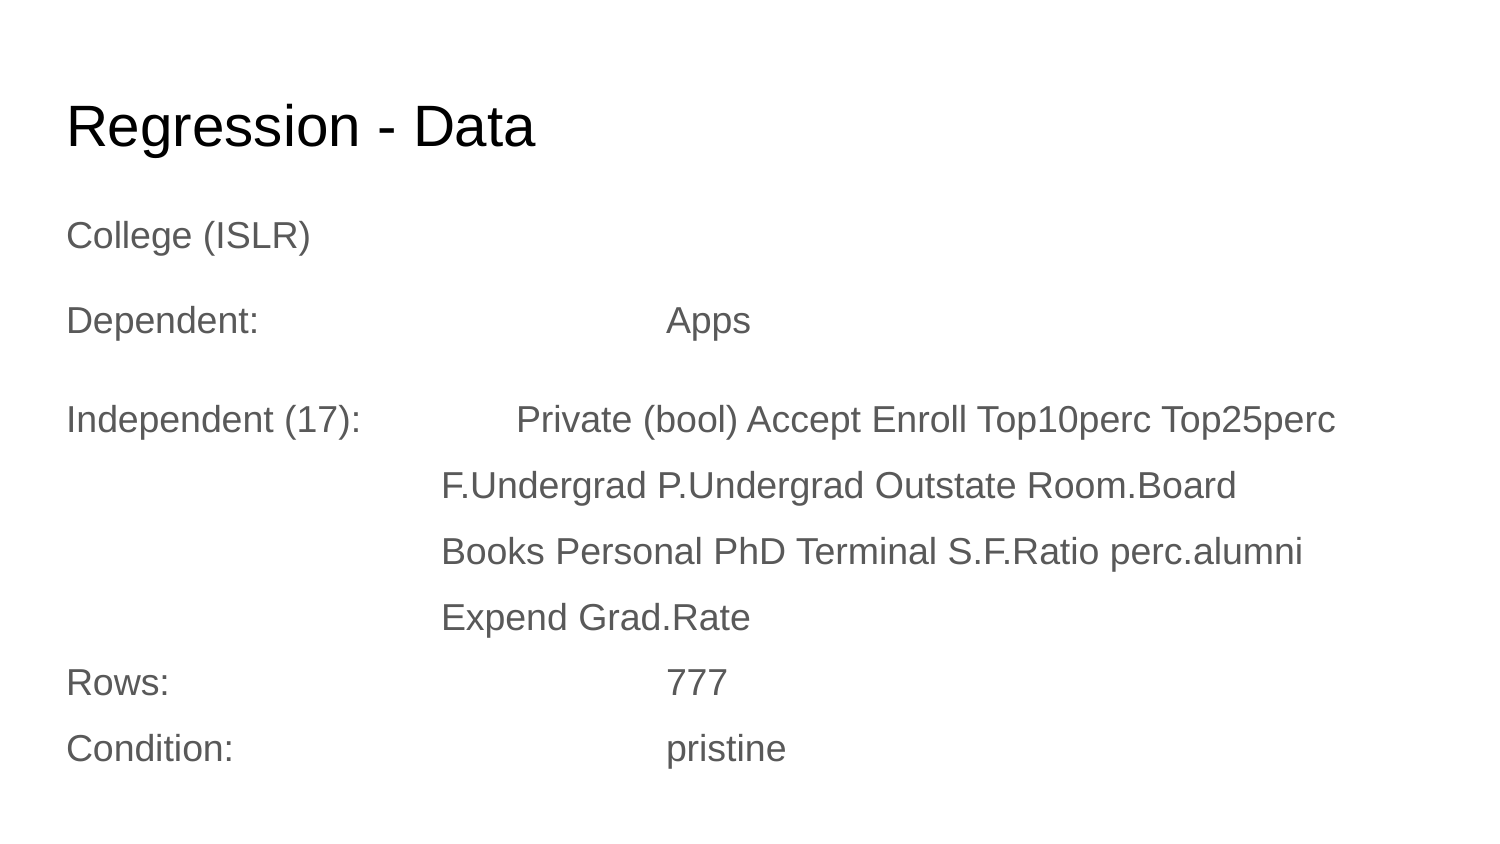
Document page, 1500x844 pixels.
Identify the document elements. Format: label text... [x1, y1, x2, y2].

list College (ISLR) Dependent: Apps Independent (17): Private (bool) Accept Enroll Top10perc Top25perc F.Undergrad P.Undergrad Outstate Room.Board Books Personal PhD Terminal S.F.Ratio perc.alumni Expend Grad.Rate Rows: 777 Condition: pristine [51, 189, 1449, 750]
title Regression - Data [51, 72, 1449, 167]
